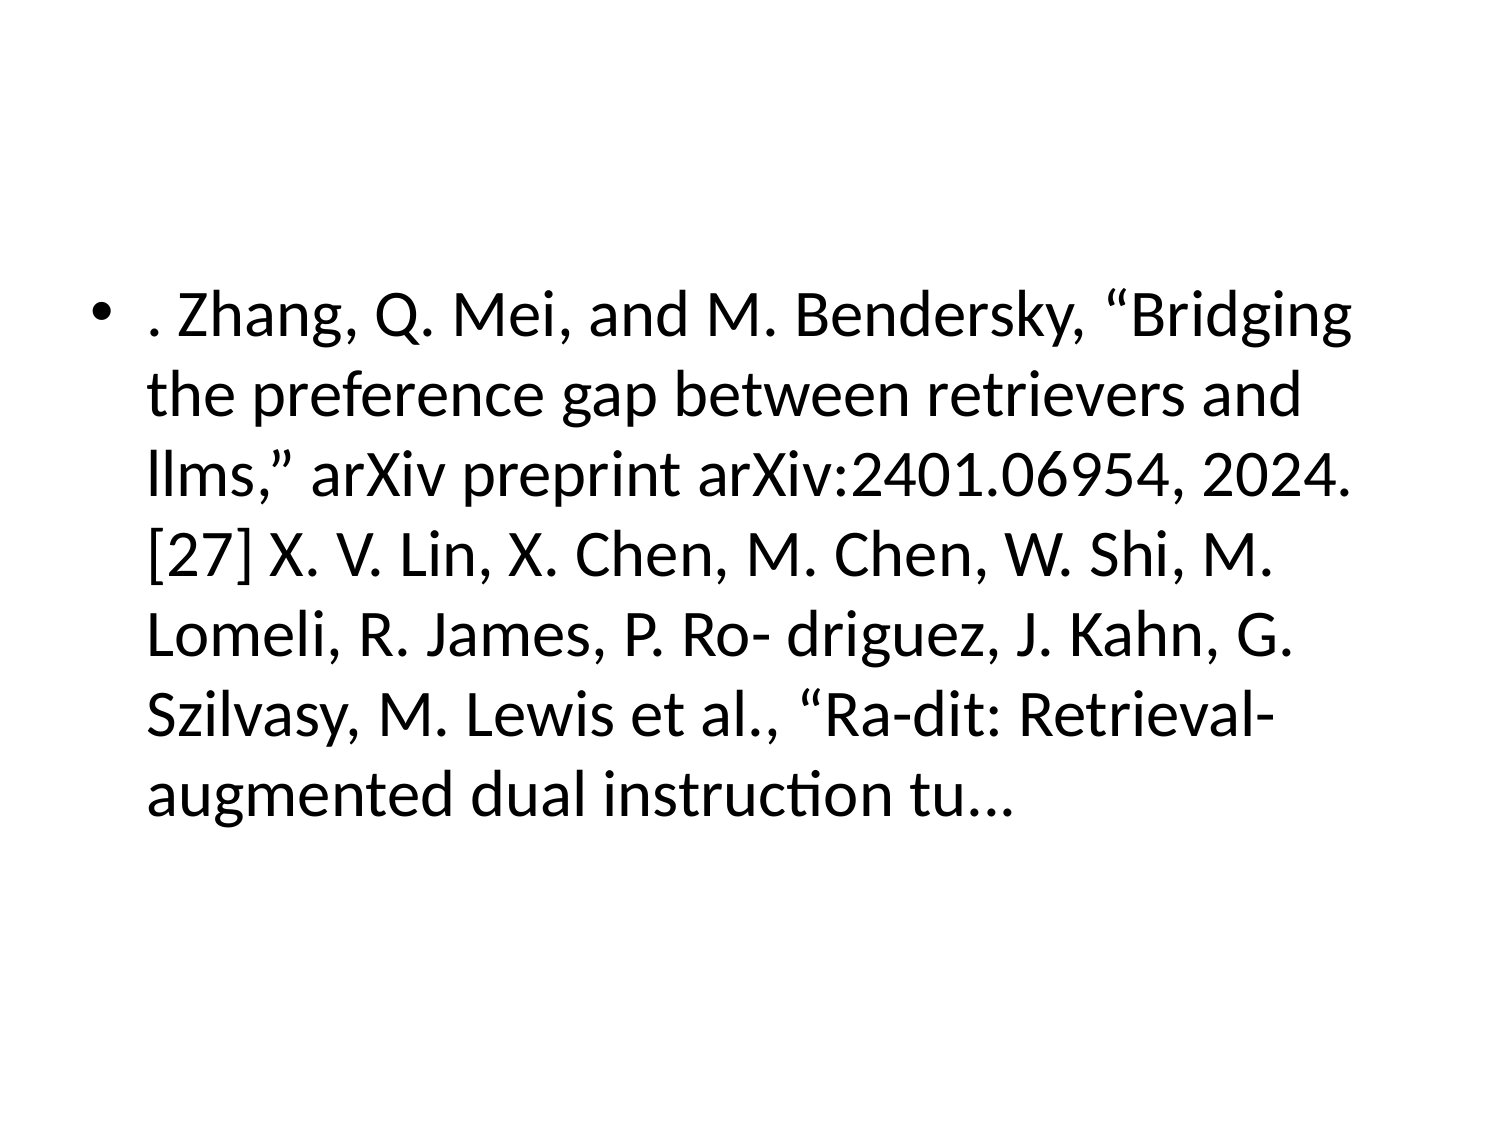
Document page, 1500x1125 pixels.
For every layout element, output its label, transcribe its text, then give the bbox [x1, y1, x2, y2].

list . Zhang, Q. Mei, and M. Bendersky, “Bridging the preference gap between retrievers and llms,” arXiv preprint arXiv:2401.06954, 2024. [27] X. V. Lin, X. Chen, M. Chen, W. Shi, M. Lomeli, R. James, P. Ro- driguez, J. Kahn, G. Szilvasy, M. Lewis et al., “Ra-dit: Retrieval- augmented dual instruction tu... [75, 262, 1425, 1005]
